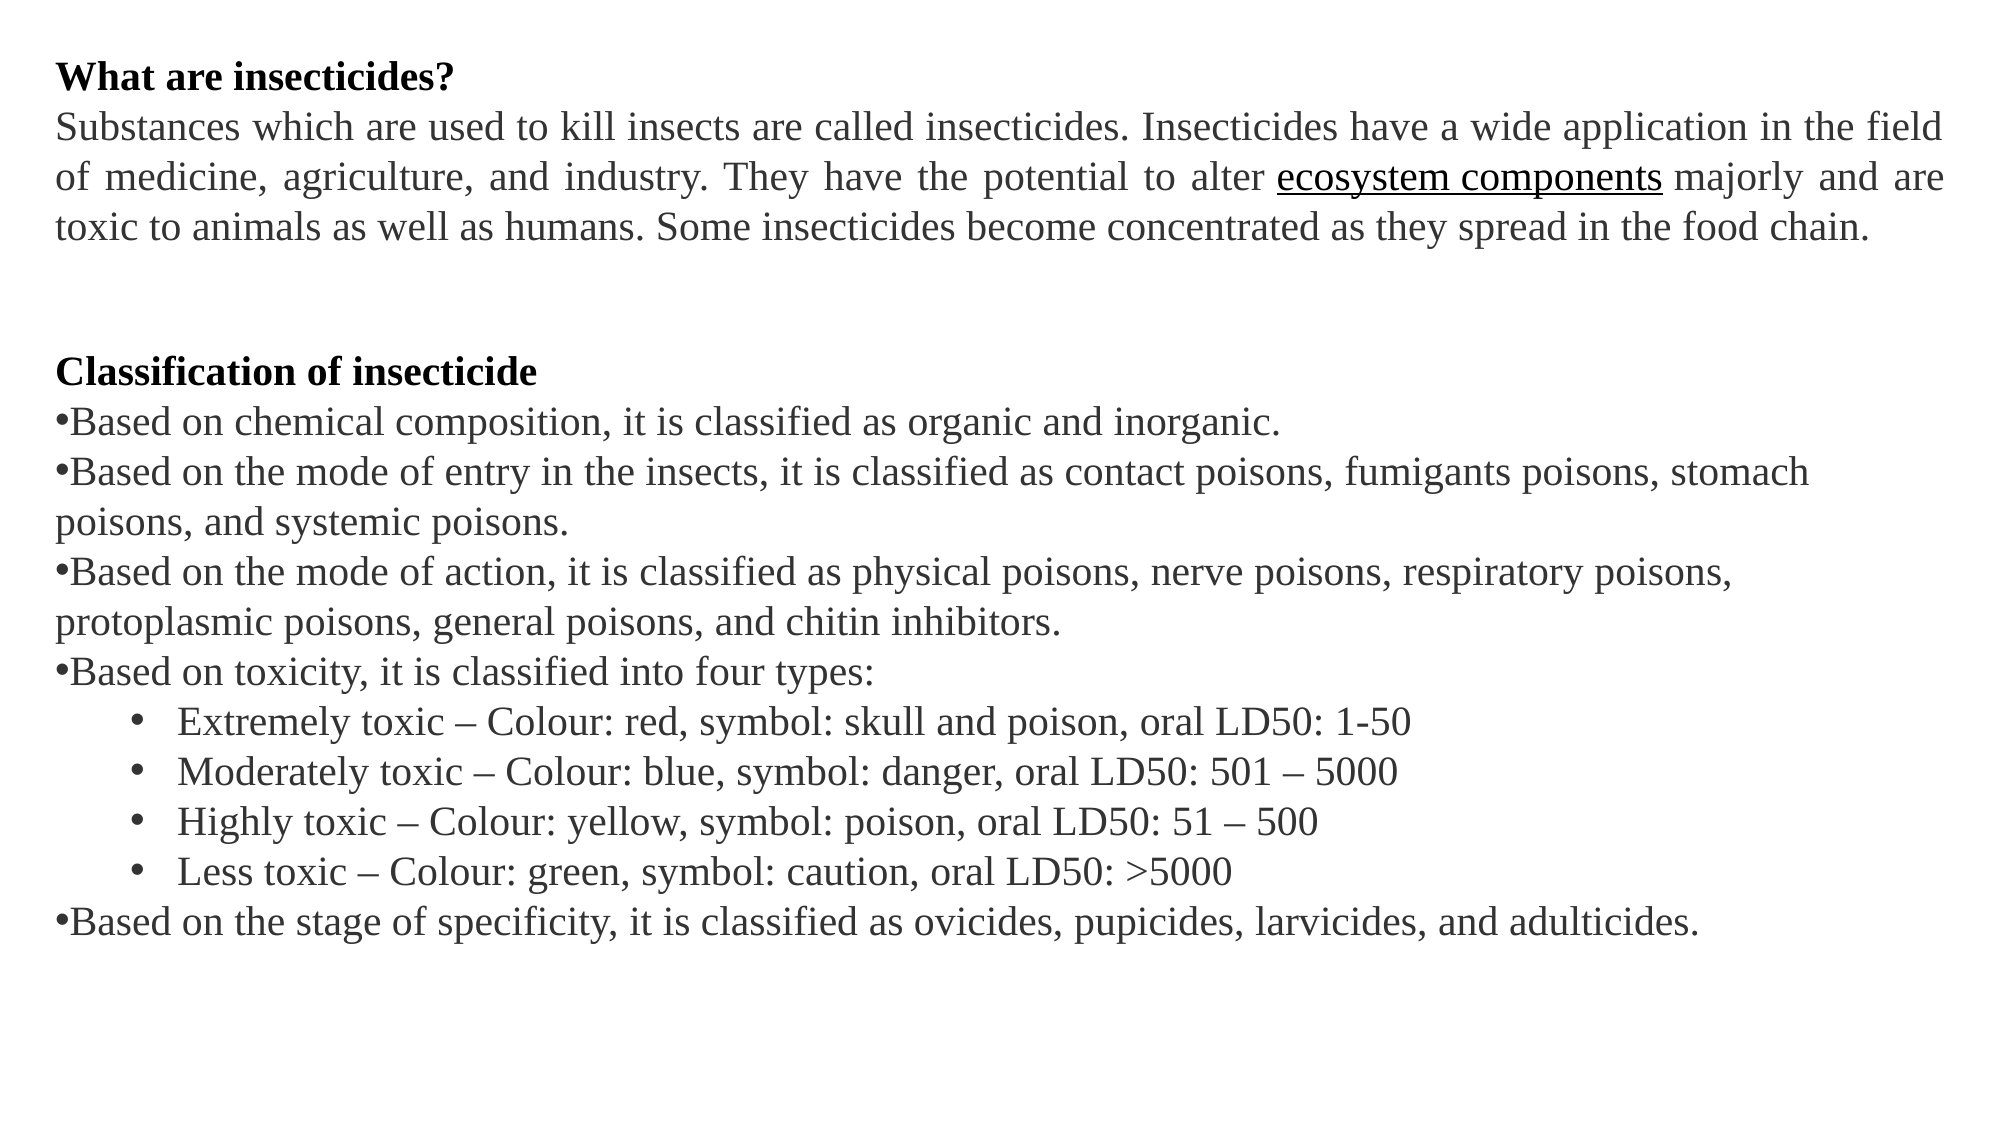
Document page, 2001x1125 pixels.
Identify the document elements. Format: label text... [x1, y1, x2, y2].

text_box What are insecticides? Substances which are used to kill insects are called insecticides. Insecticides have a wide application in the field of medicine, agriculture, and industry. They have the potential to alter ecosystem components majorly and are toxic to animals as well as humans. Some insecticides become concentrated as they spread in the food chain. Classification of insecticide Based on chemical composition, it is classified as organic and inorganic. Based on the mode of entry in the insects, it is classified as contact poisons, fumigants poisons, stomach poisons, and systemic poisons. Based on the mode of action, it is classified as physical poisons, nerve poisons, respiratory poisons, protoplasmic poisons, general poisons, and chitin inhibitors. Based on toxicity, it is classified into four types: Extremely toxic – Colour: red, symbol: skull and poison, oral LD50: 1-50 Moderately toxic – Colour: blue, symbol: danger, oral LD50: 501 – 5000 Highly toxic – Colour: yellow, symbol: poison, oral LD50: 51 – 500 Less toxic – Colour: green, symbol: caution, oral LD50: >5000 Based on the stage of specificity, it is classified as ovicides, pupicides, larvicides, and adulticides. [40, 41, 1960, 997]
